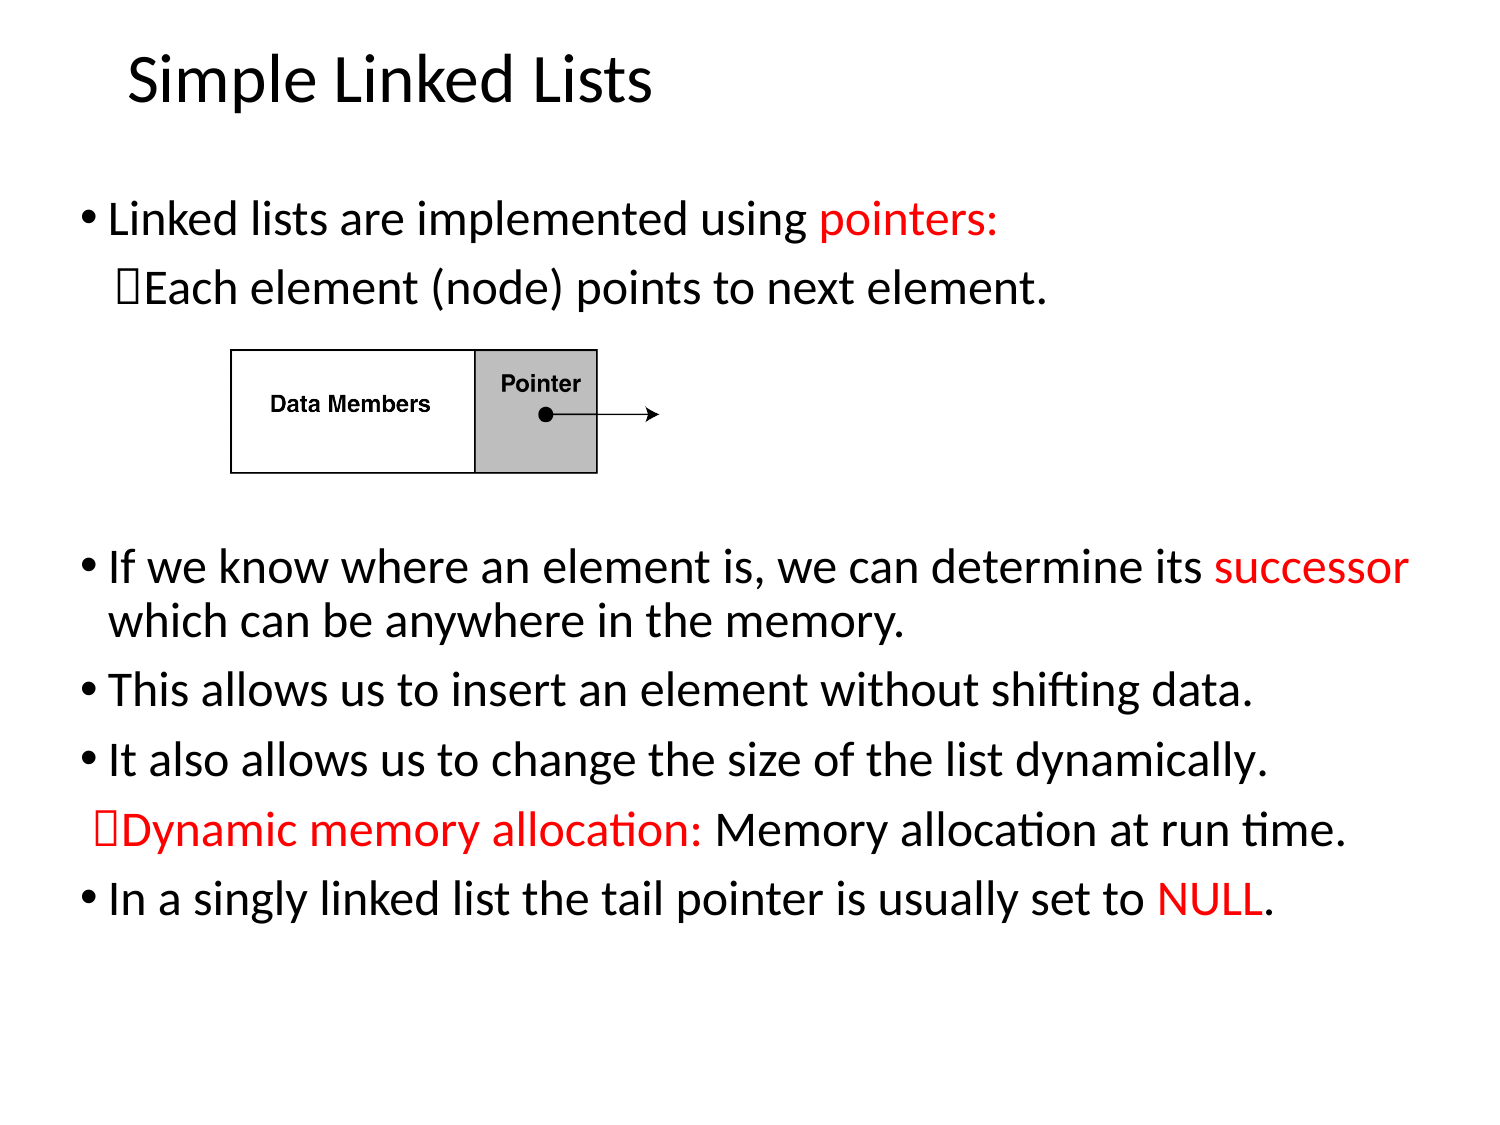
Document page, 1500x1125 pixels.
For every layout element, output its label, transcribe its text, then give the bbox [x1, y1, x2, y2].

picture [230, 349, 660, 474]
list Linked lists are implemented using pointers: Each element (node) points to next element. If we know where an element is, we can determine its successor which can be anywhere in the memory. This allows us to insert an element without shifting data. It also allows us to change the size of the list dynamically. Dynamic memory allocation: Memory allocation at run time. In a singly linked list the tail pointer is usually set to NULL. [64, 184, 1441, 1006]
title Simple Linked Lists [112, 35, 1500, 126]
